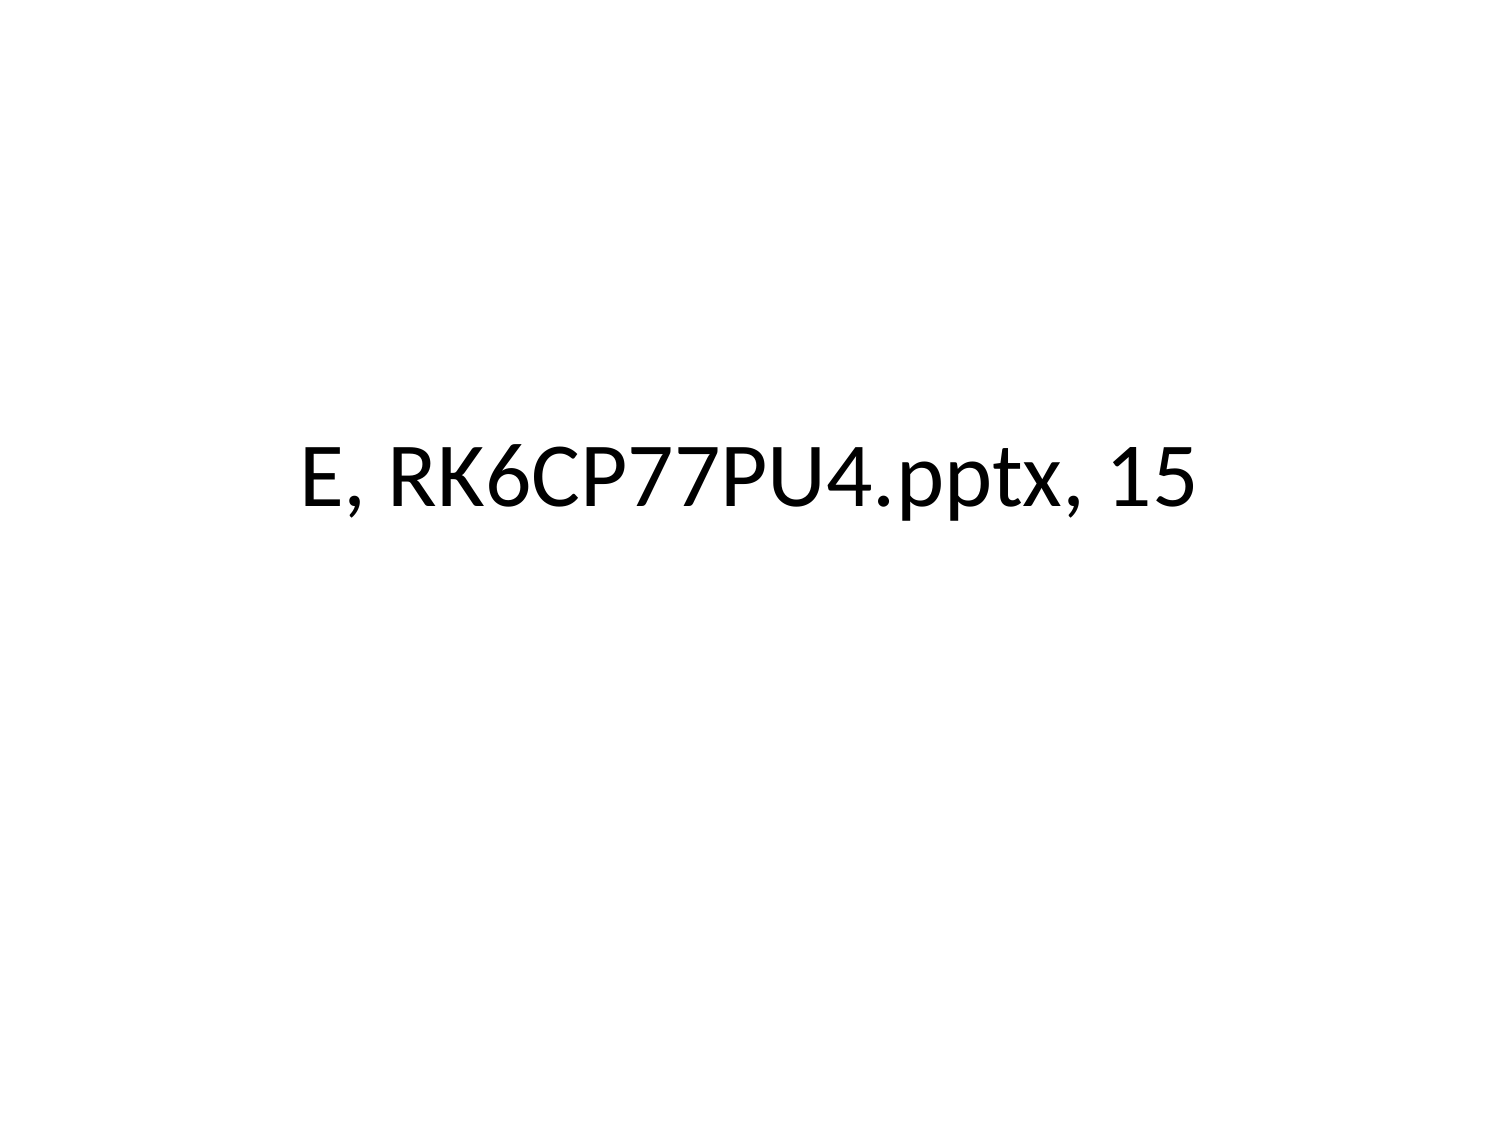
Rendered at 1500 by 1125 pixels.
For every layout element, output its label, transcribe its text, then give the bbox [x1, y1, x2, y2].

title E, RK6CP77PU4.pptx, 15 [112, 349, 1388, 591]
